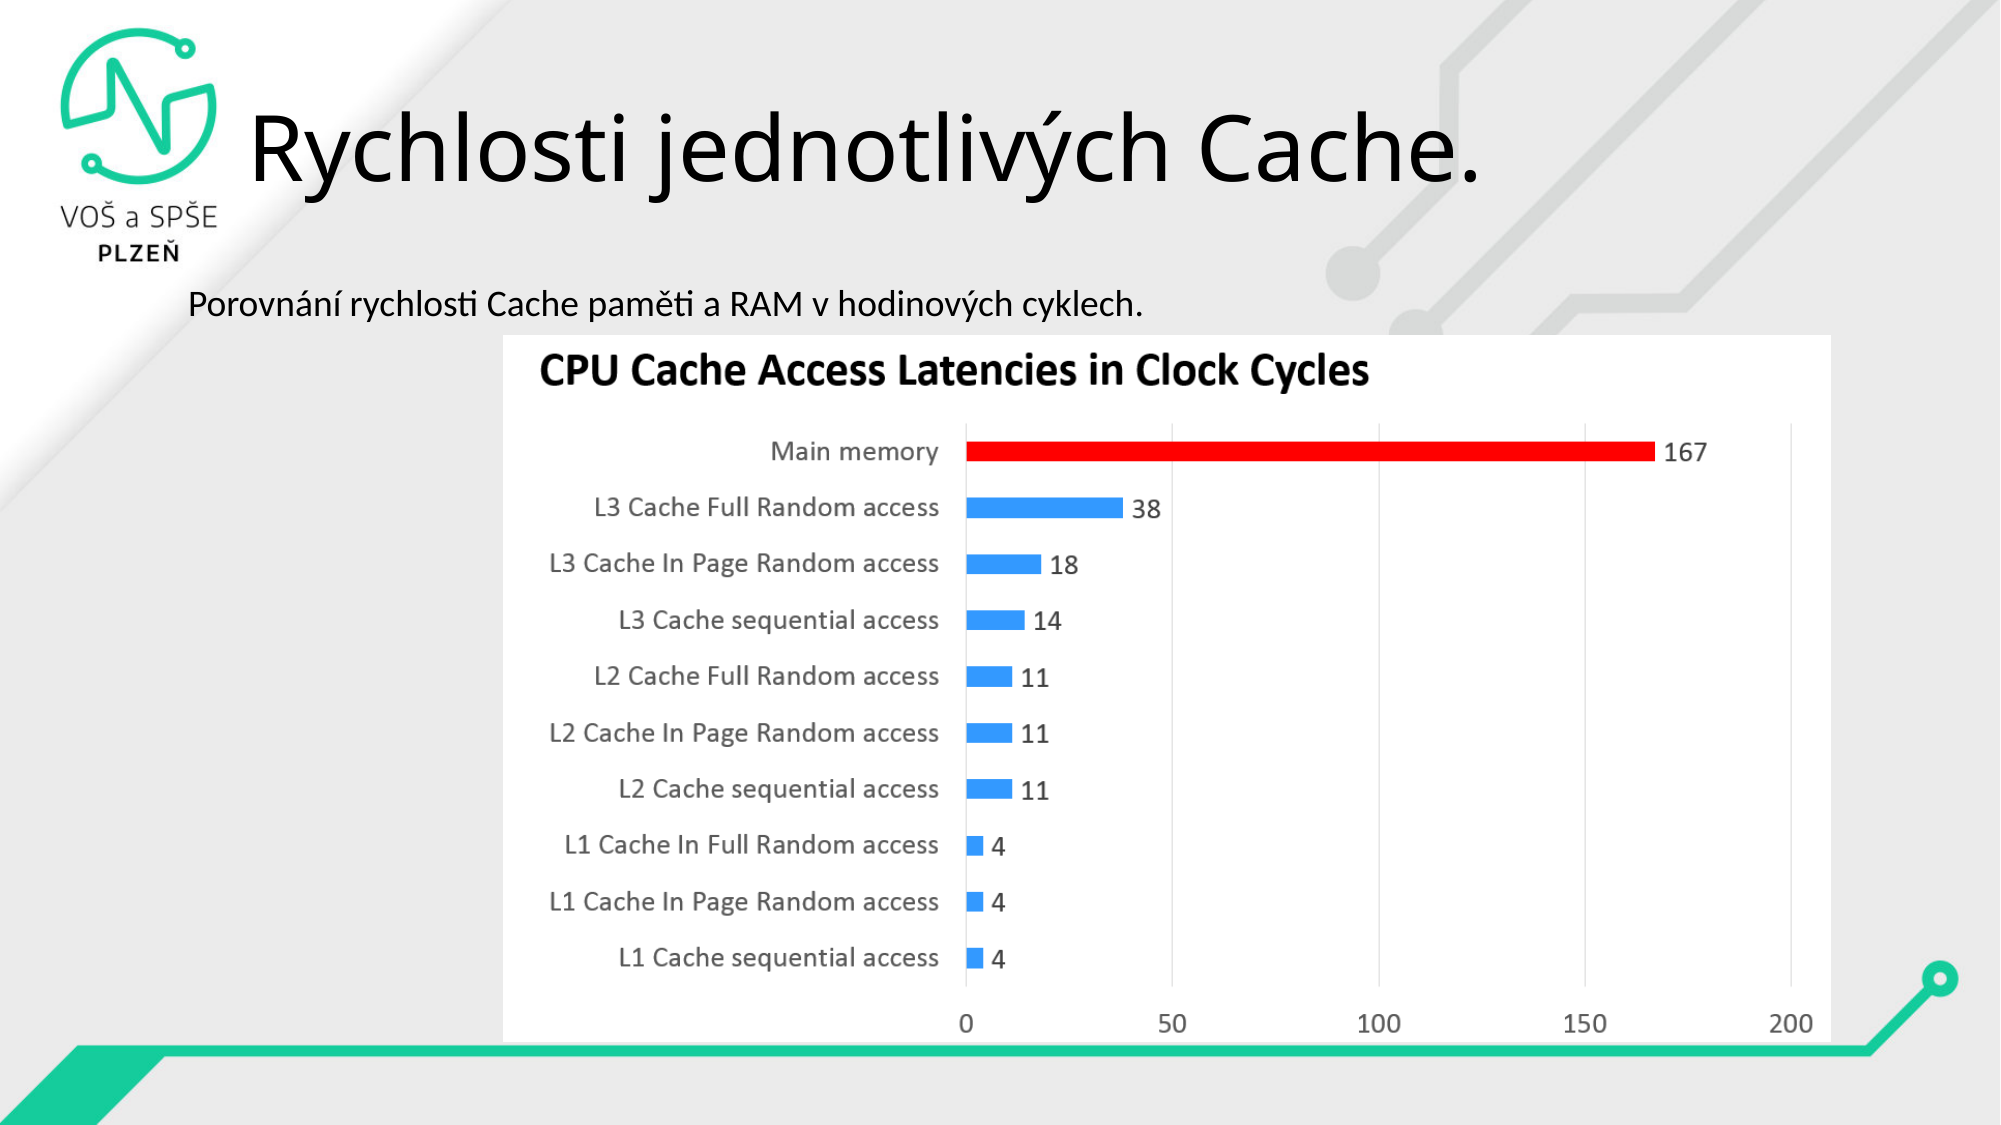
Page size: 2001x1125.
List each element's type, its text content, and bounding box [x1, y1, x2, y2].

list Porovnání rychlosti Cache paměti a RAM v hodinových cyklech. [173, 277, 1827, 1012]
picture [0, 0, 2001, 1125]
title Rychlosti jednotlivých Cache. [232, 59, 1863, 244]
